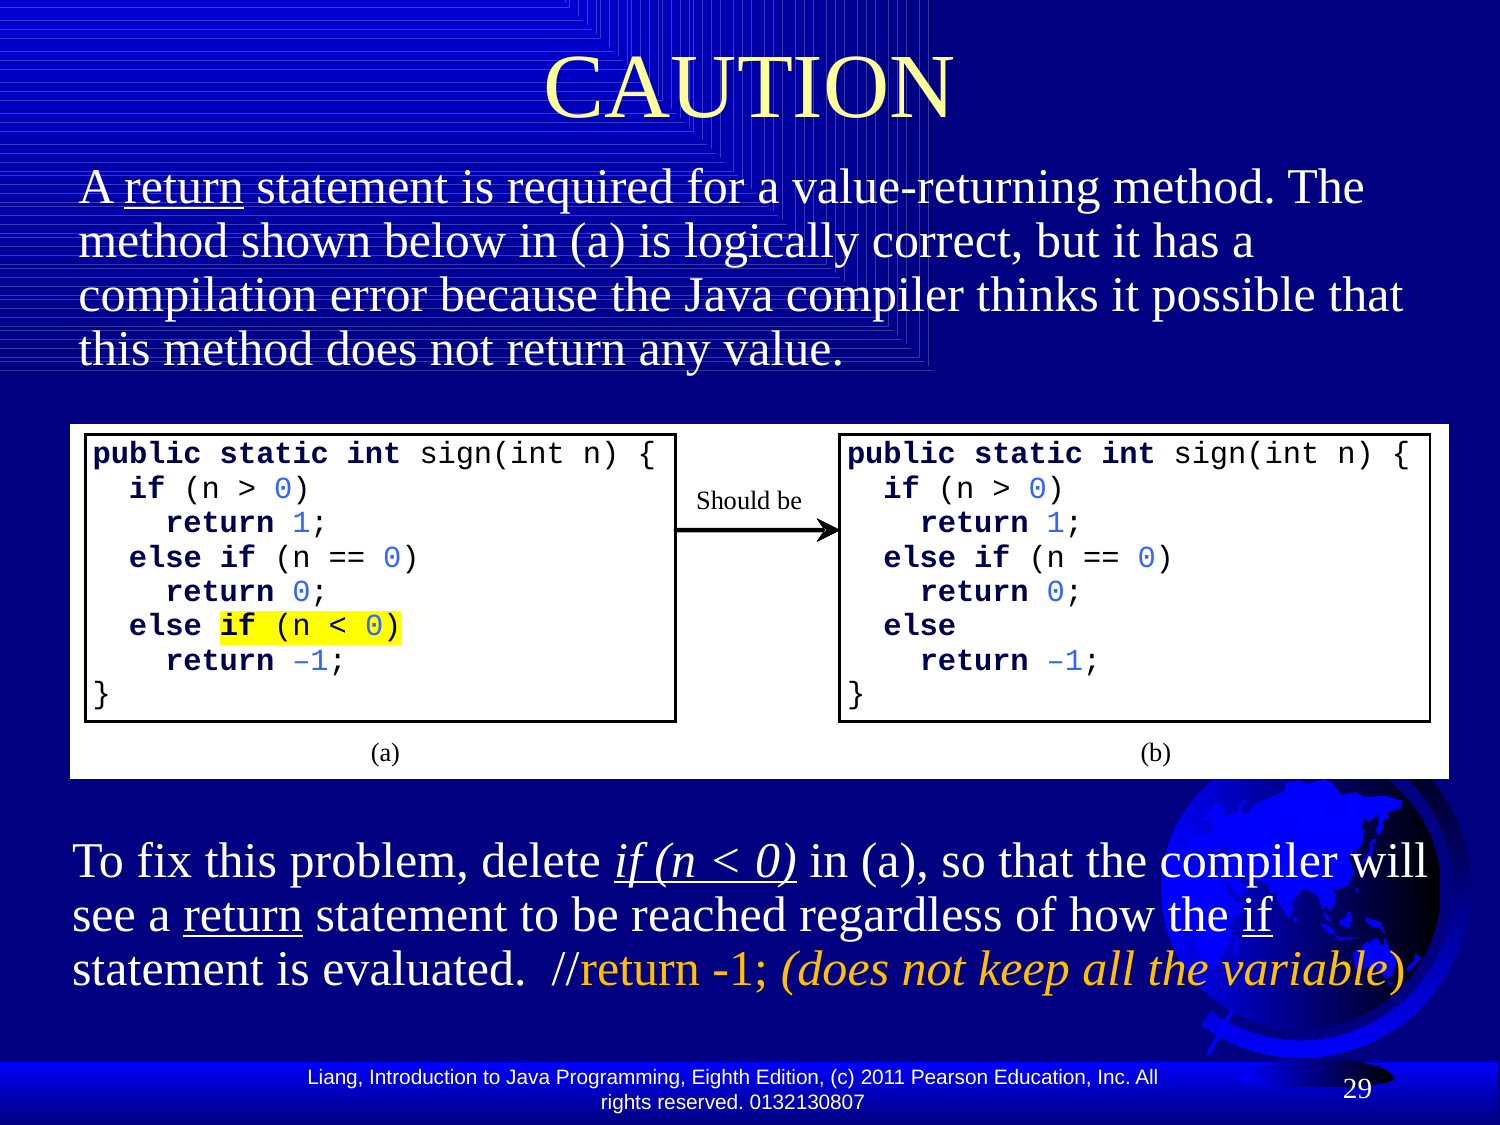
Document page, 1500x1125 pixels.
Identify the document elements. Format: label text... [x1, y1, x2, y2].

text_box To fix this problem, delete if (n < 0) in (a), so that the compiler will see a return statement to be reached regardless of how the if statement is evaluated. //return -1; (does not keep all the variable) [57, 827, 1445, 1051]
list A return statement is required for a value-returning method. The method shown below in (a) is logically correct, but it has a compilation error because the Java compiler thinks it possible that this method does not return any value. [63, 152, 1451, 440]
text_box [69, 423, 1449, 780]
title CAUTION [112, 24, 1388, 138]
slide_number 29 [1074, 1051, 1388, 1125]
